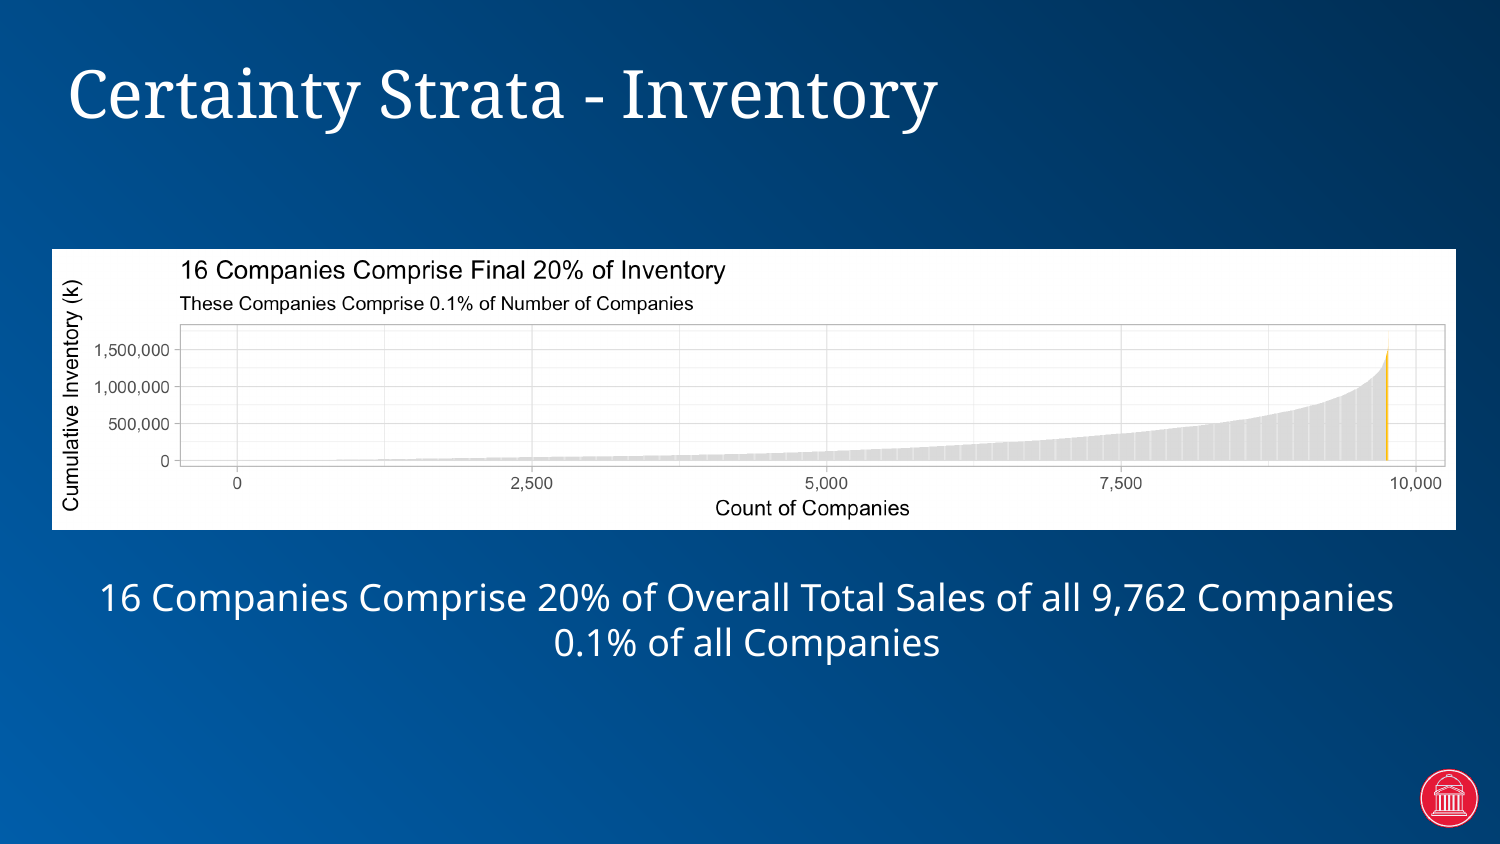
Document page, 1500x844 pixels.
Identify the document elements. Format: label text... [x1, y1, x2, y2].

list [51, 249, 1456, 530]
text_box 16 Companies Comprise 20% of Overall Total Sales of all 9,762 Companies 0.1% of all Companies [22, 566, 1473, 717]
title Certainty Strata - Inventory [52, 0, 1456, 194]
picture [1416, 765, 1483, 830]
